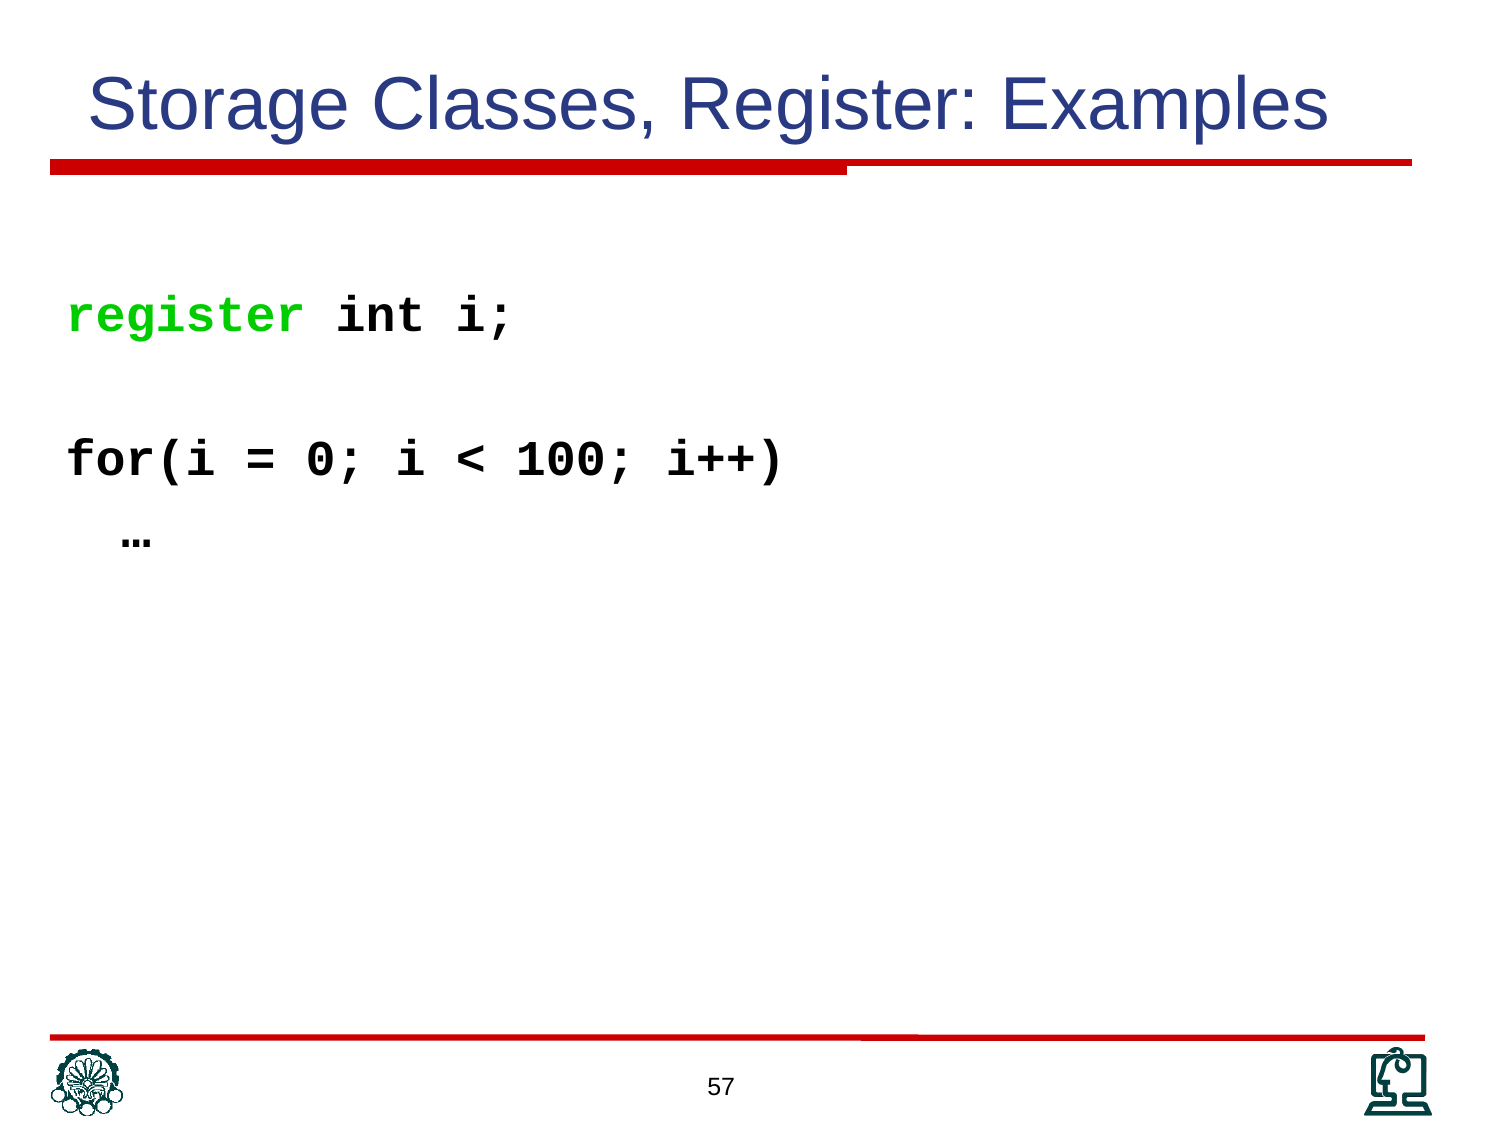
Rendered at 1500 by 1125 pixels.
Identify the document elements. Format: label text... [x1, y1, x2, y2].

text_box Storage Classes, Register: Examples [73, 26, 1374, 152]
picture [1362, 1045, 1438, 1119]
text_box 57 [650, 1062, 750, 1103]
text_box register int i; for(i = 0; i < 100; i++) … [50, 187, 1425, 1038]
picture [50, 1047, 125, 1118]
